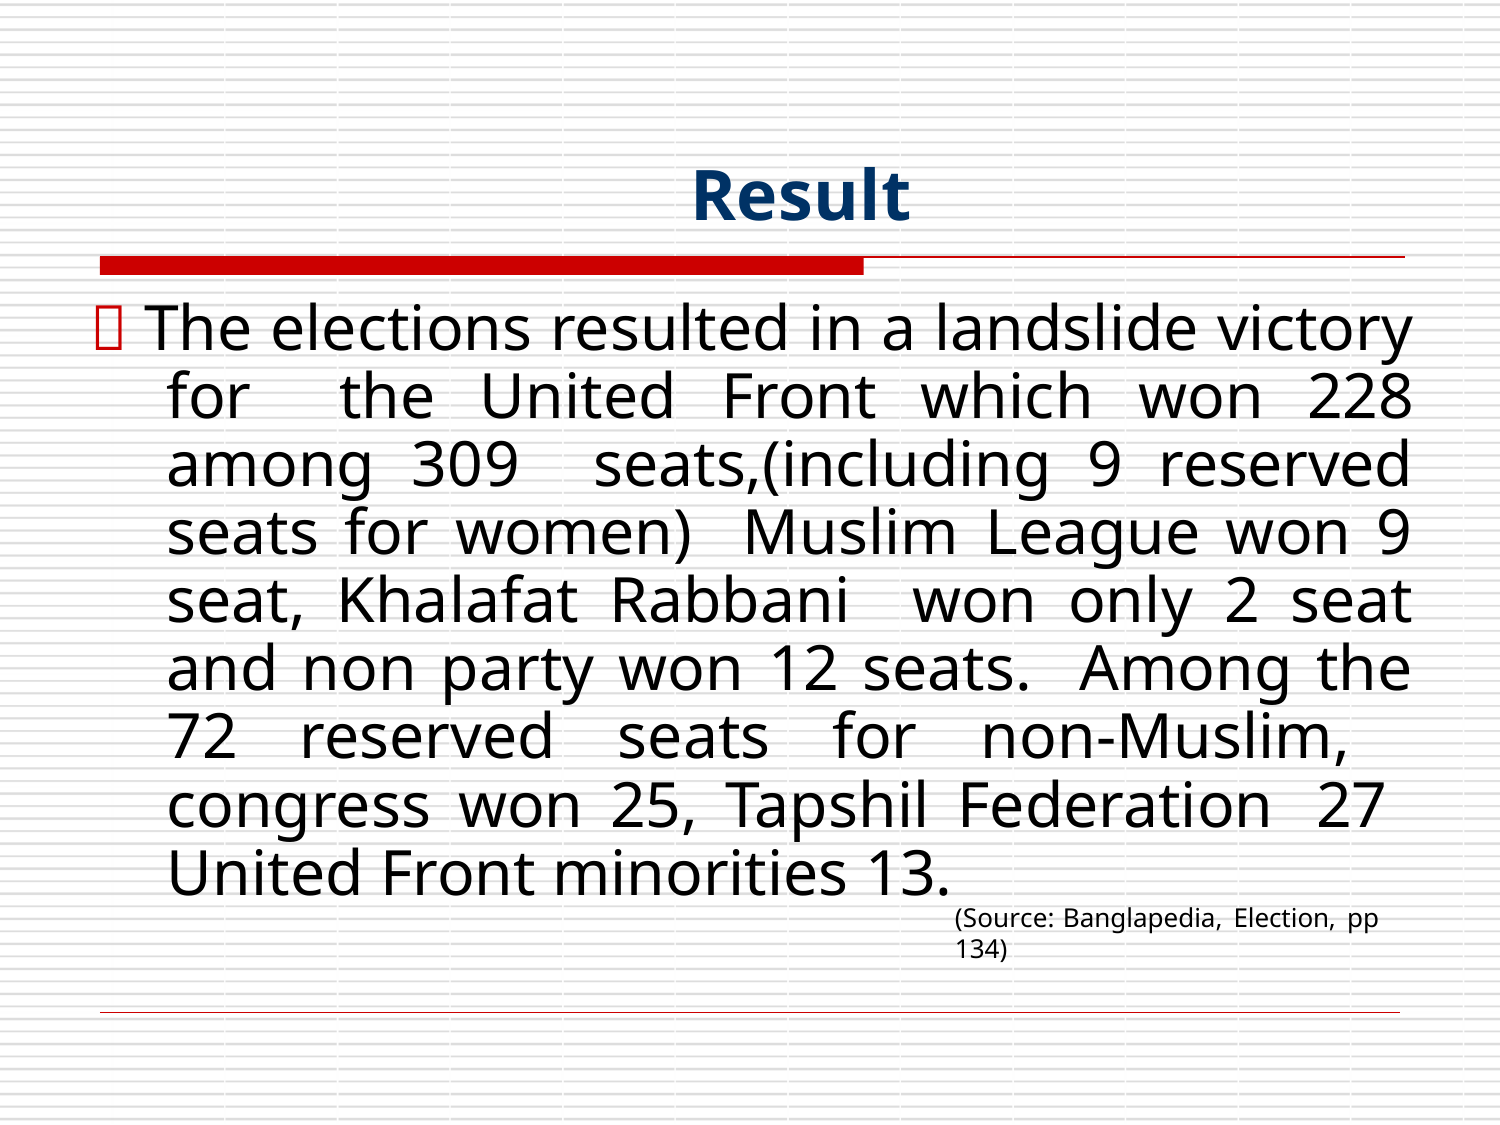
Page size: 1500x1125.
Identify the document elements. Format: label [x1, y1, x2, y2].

text_box [0, 0, 1500, 1125]
